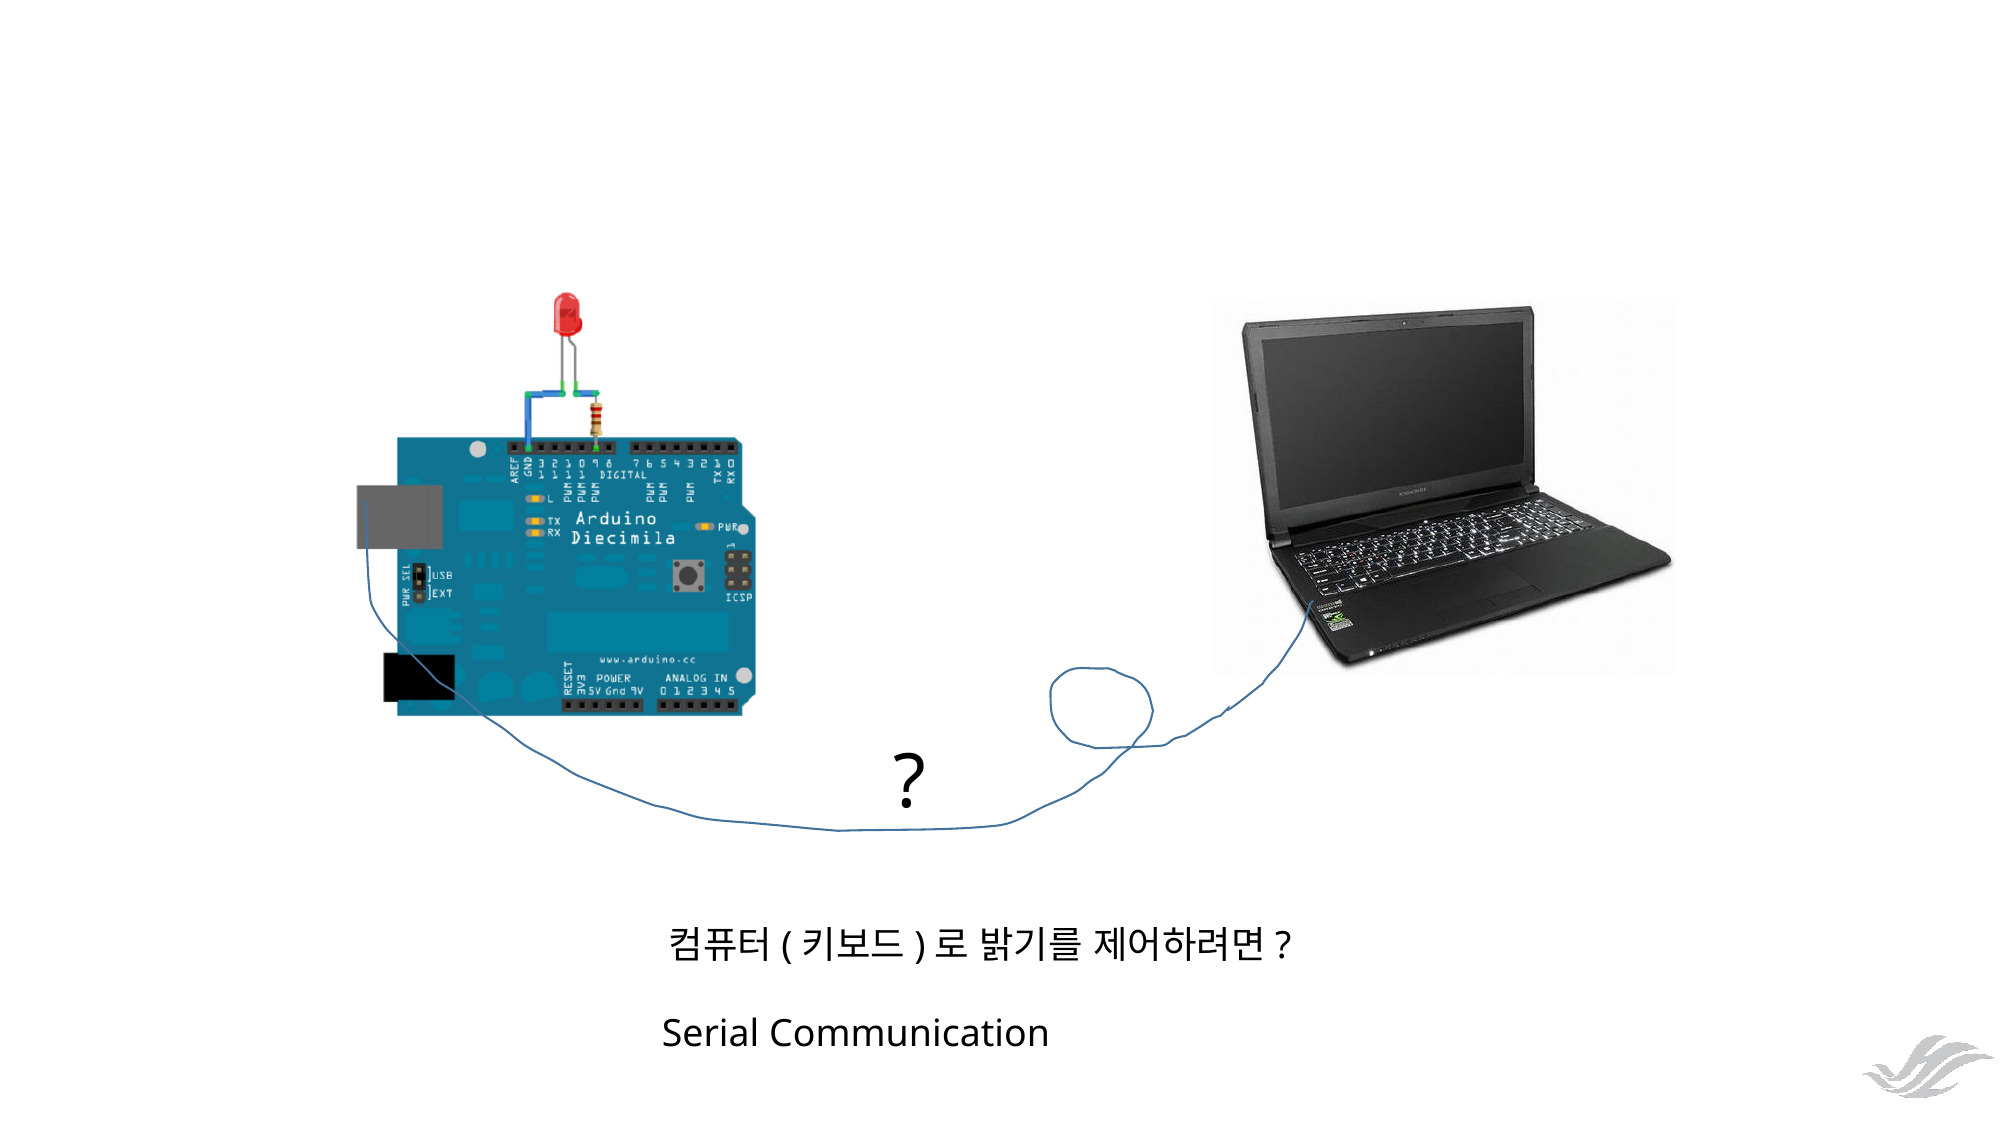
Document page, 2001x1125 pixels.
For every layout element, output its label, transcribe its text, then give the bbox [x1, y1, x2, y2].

text_box Serial Communication [647, 1001, 1066, 1062]
picture [320, 278, 790, 750]
picture [1213, 299, 1677, 674]
text_box ? [879, 724, 942, 830]
text_box [530, 545, 1272, 832]
text_box 컴퓨터(키보드)로 밝기를 제어하려면? [654, 913, 1307, 974]
picture [1862, 1035, 1994, 1098]
